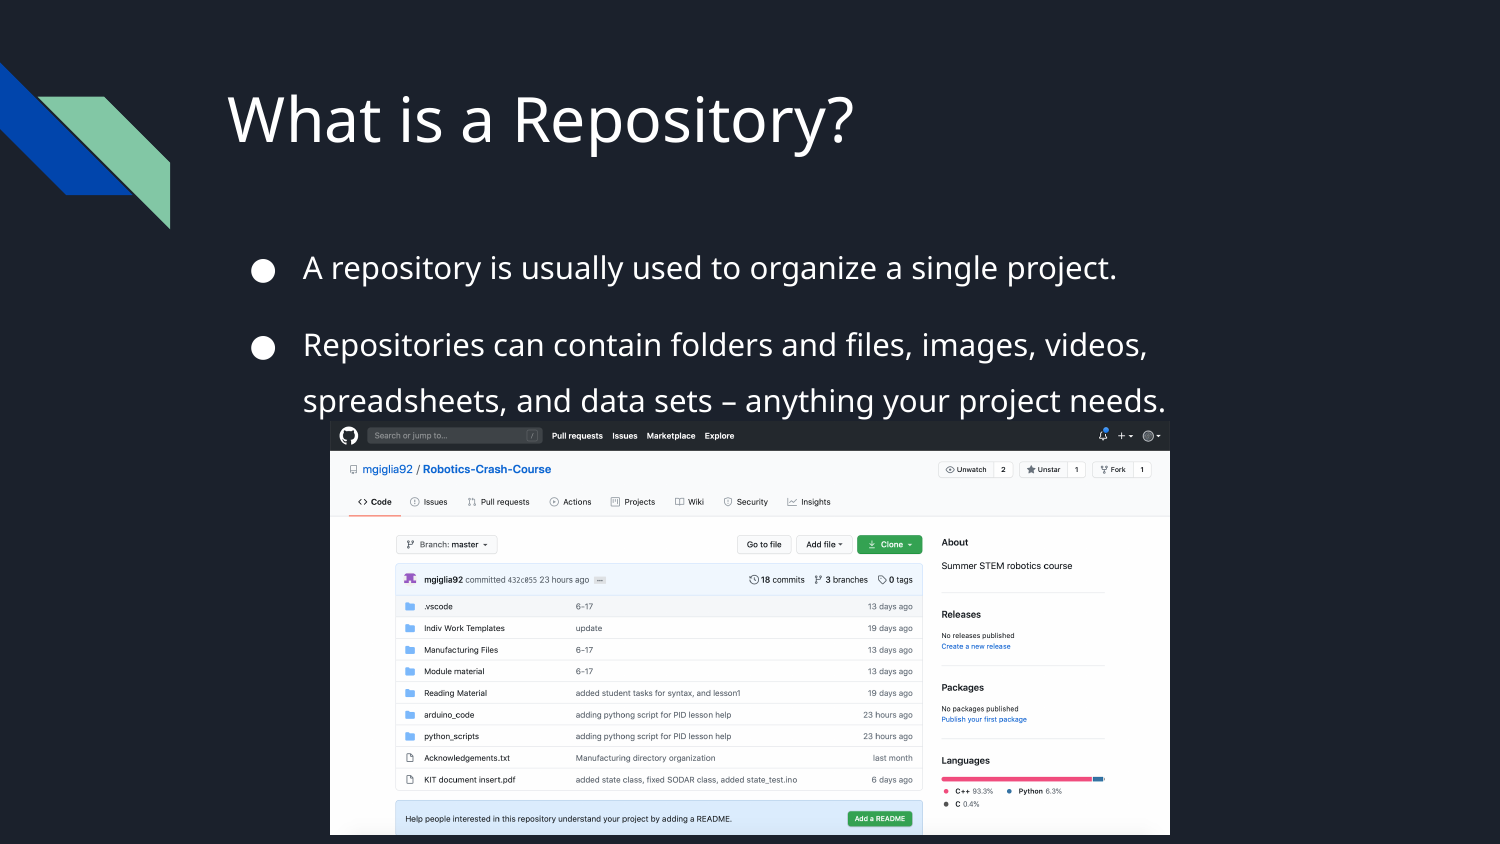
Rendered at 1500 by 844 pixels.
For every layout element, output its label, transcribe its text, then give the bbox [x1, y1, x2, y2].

picture [330, 421, 1170, 835]
title What is a Repository? [212, 64, 1368, 214]
list A repository is usually used to organize a single project. Repositories can contain folders and files, images, videos, spreadsheets, and data sets – anything your project needs. [212, 214, 1368, 477]
